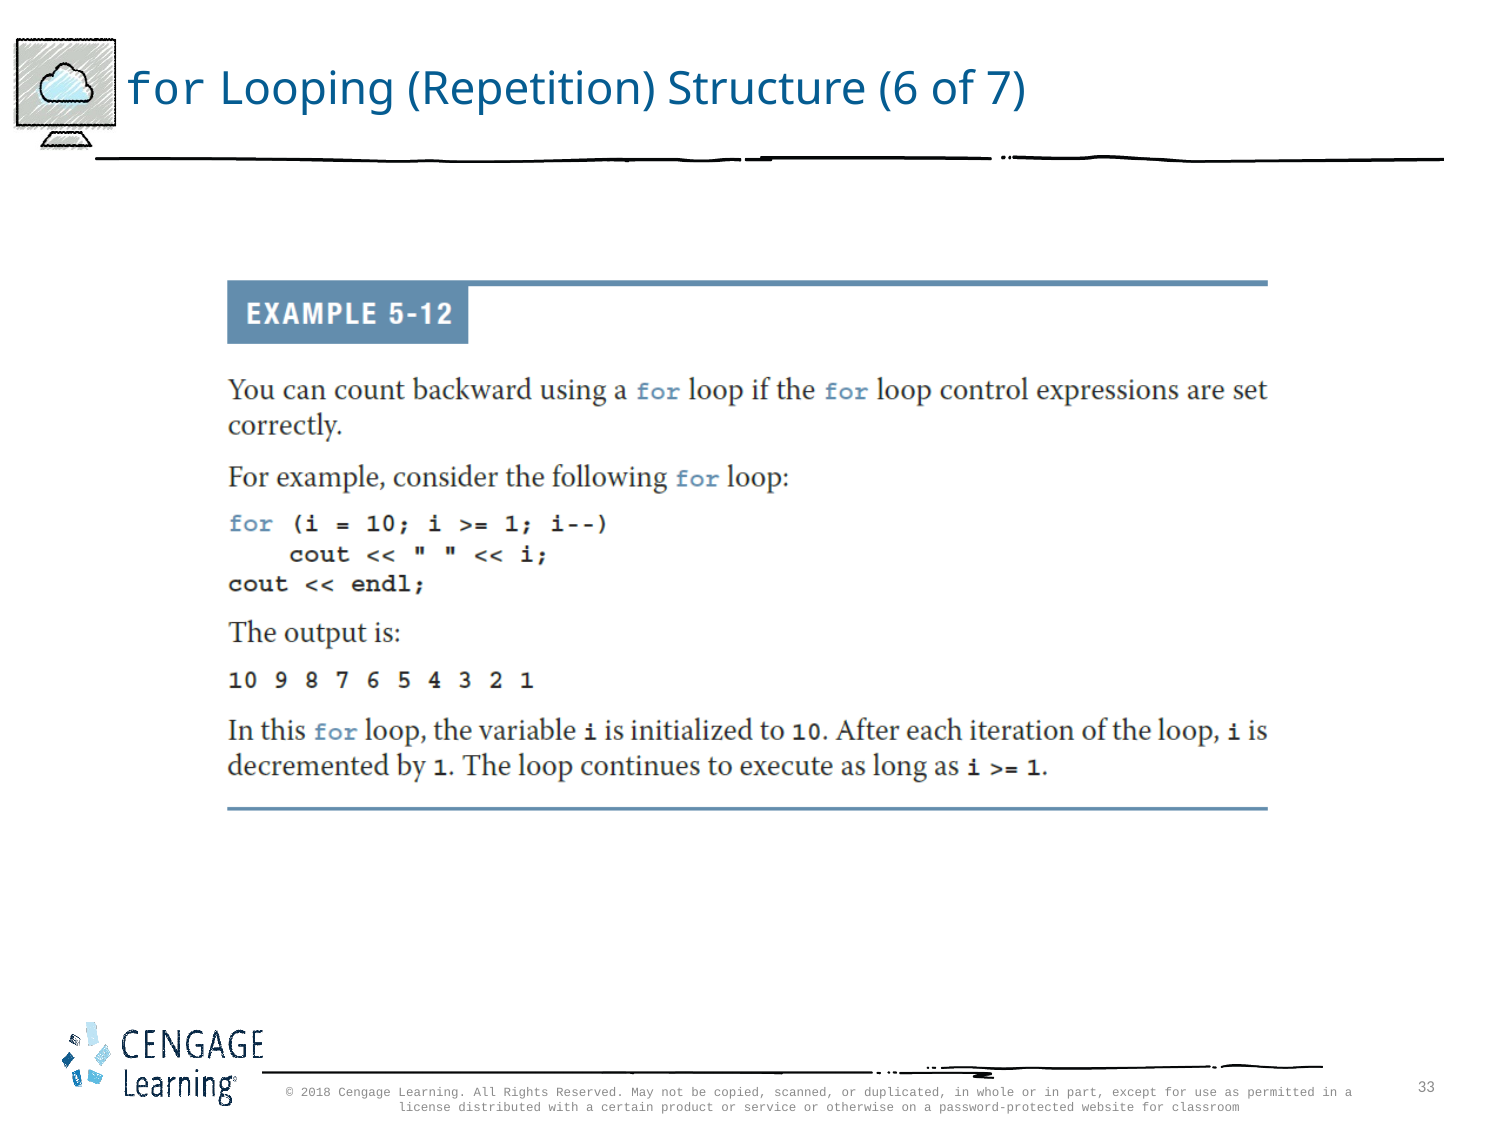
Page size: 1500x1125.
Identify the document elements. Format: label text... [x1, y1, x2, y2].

picture [95, 155, 1444, 163]
title for Looping (Repetition) Structure (6 of 7) [125, 67, 1442, 115]
footer © 2018 Cengage Learning. All Rights Reserved. May not be copied, scanned, or duplicated, in whole or in part, except for use as permitted in a license distributed with a certain product or service or otherwise on a password-protected website for classroom [262, 1079, 1375, 1120]
picture [224, 278, 1276, 813]
picture [62, 1022, 1323, 1106]
picture [13, 36, 117, 151]
